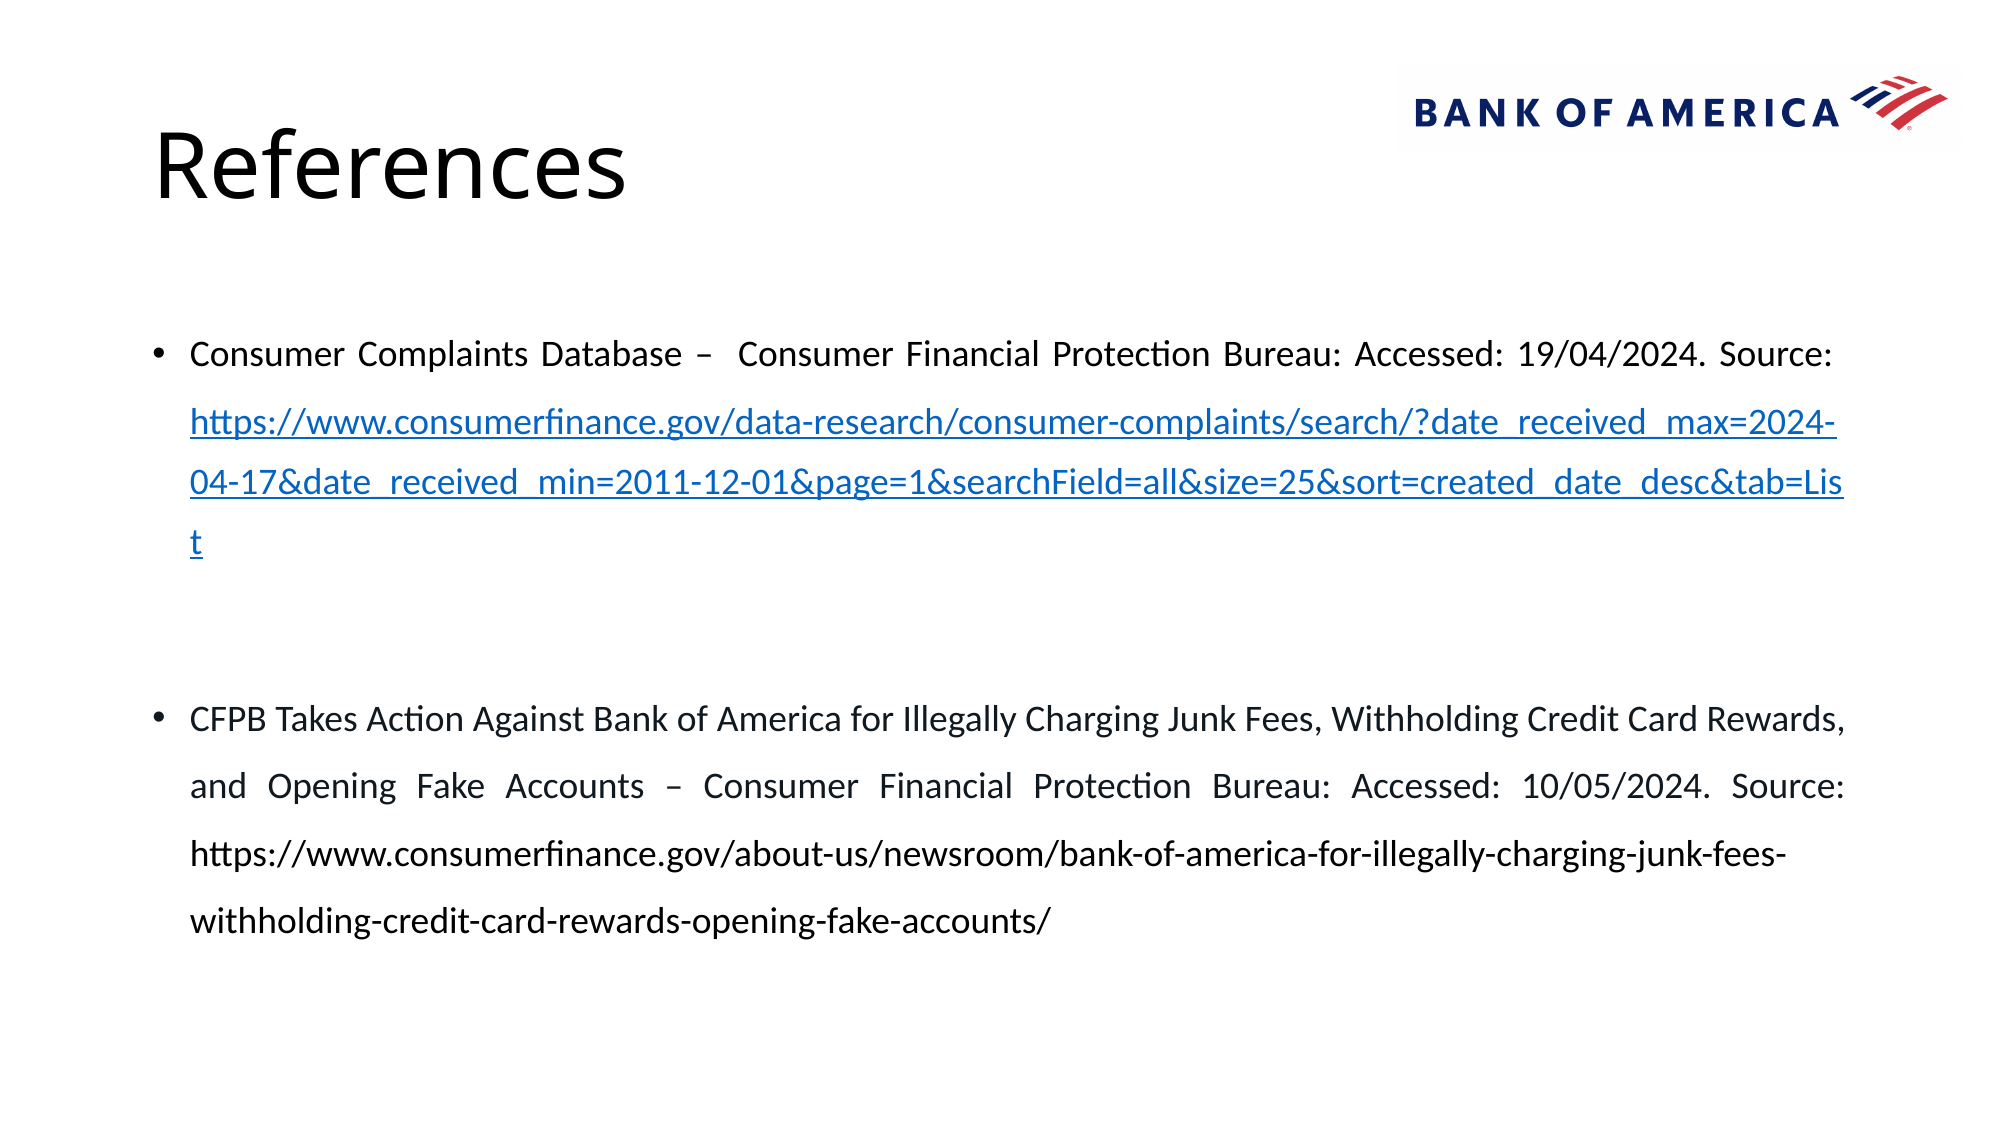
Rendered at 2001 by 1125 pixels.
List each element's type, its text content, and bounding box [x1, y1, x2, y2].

picture [1396, 59, 1964, 153]
title References [137, 59, 1863, 278]
list Consumer Complaints Database – Consumer Financial Protection Bureau: Accessed: 19/04/2024. Source: https://www.consumerfinance.gov/data-research/consumer-complaints/search/?date_received_max=2024-04-17&date_received_min=2011-12-01&page=1&searchField=all&size=25&sort=created_date_desc&tab=List CFPB Takes Action Against Bank of America for Illegally Charging Junk Fees, Withholding Credit Card Rewards, and Opening Fake Accounts – Consumer Financial Protection Bureau: Accessed: 10/05/2024. Source: https://www.consumerfinance.gov/about-us/newsroom/bank-of-america-for-illegally-charging-junk-fees-withholding-credit-card-rewards-opening-fake-accounts/ [137, 299, 1863, 1014]
